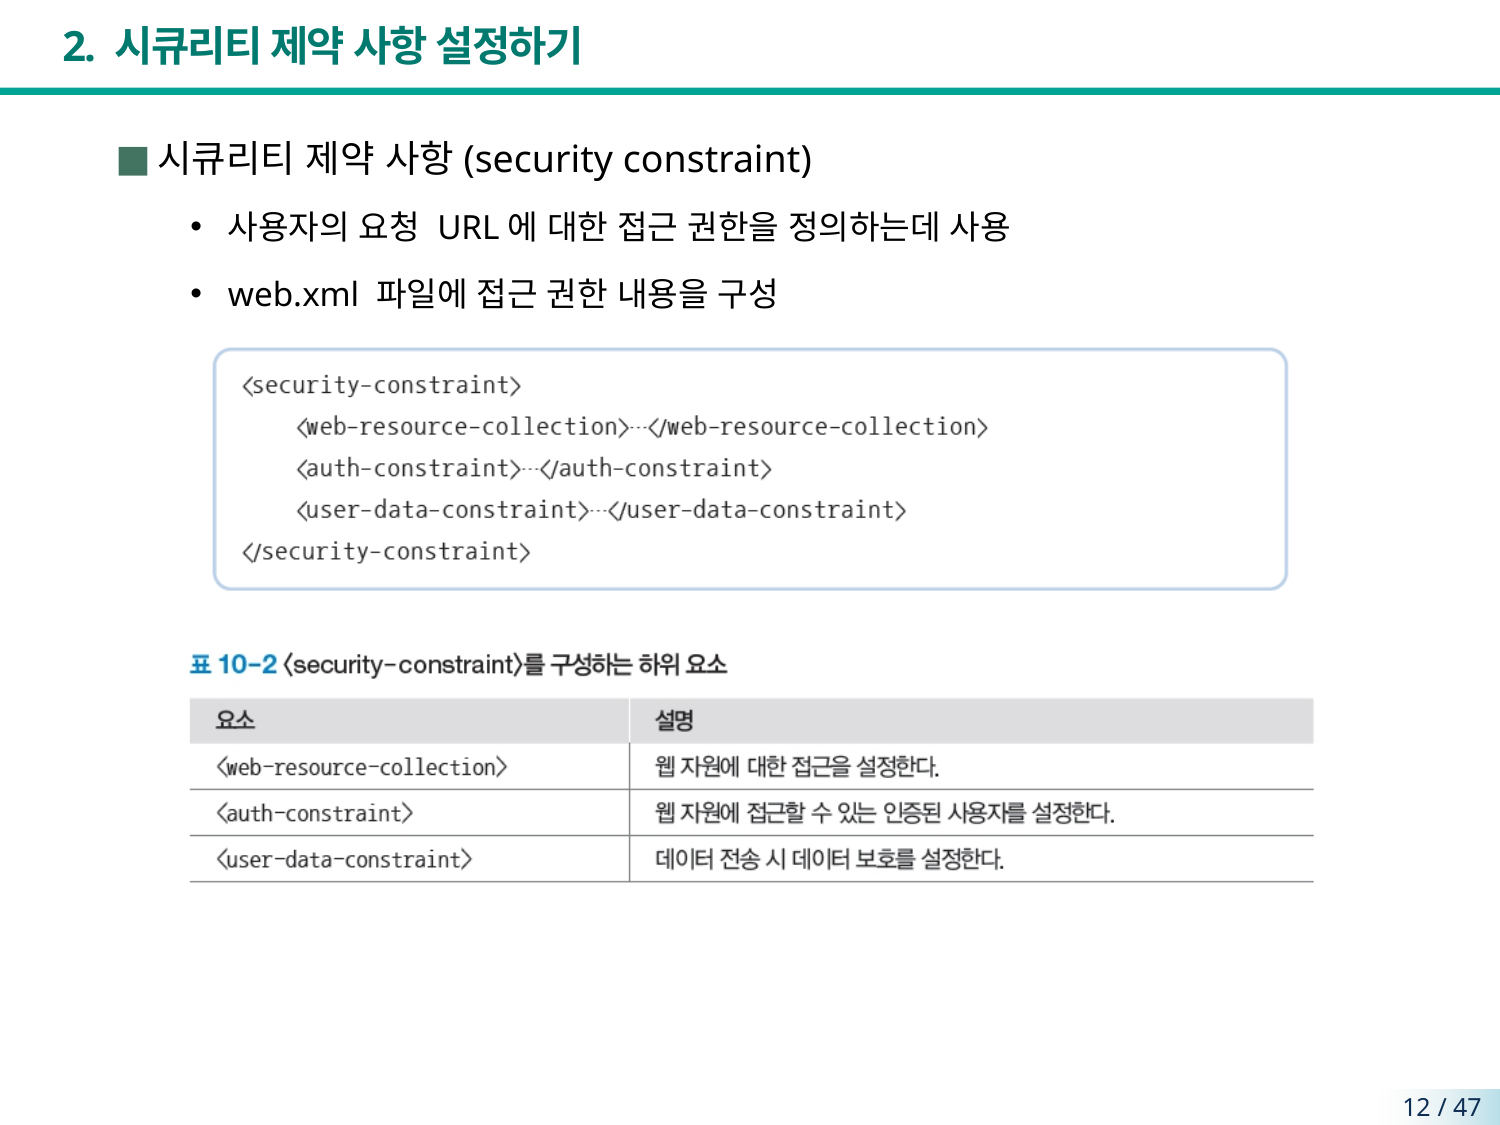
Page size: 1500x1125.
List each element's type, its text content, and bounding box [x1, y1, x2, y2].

list 시큐리티 제약 사항(security constraint) 사용자의 요청 URL에 대한 접근 권한을 정의하는데 사용 web.xml 파일에 접근 권한 내용을 구성 [100, 127, 1459, 1050]
title 2. 시큐리티 제약 사항 설정하기 [47, 5, 1325, 84]
picture [182, 649, 1318, 888]
picture [209, 340, 1291, 596]
